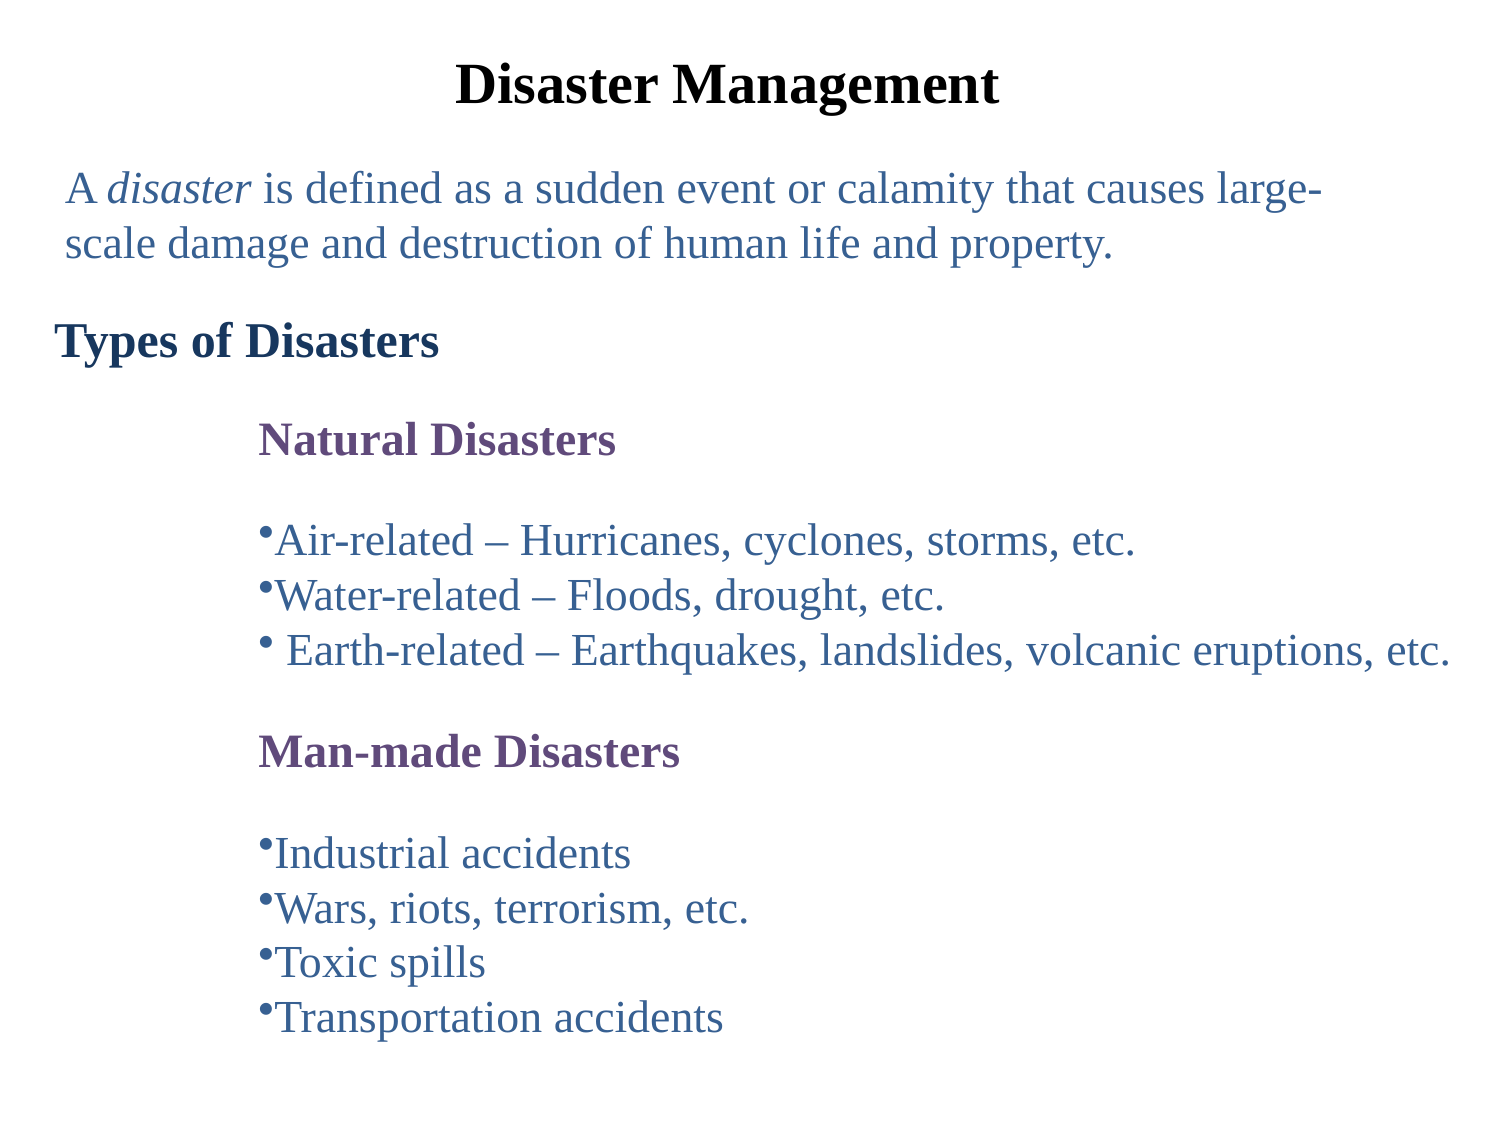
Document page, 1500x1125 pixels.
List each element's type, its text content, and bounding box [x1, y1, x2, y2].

text_box Types of Disasters [39, 299, 455, 375]
text_box Disaster Management [440, 37, 1015, 123]
text_box A disaster is defined as a sudden event or calamity that causes large-scale damage and destruction of human life and property. [49, 149, 1388, 275]
text_box Natural Disasters Air-related – Hurricanes, cyclones, storms, etc. Water-related – Floods, drought, etc. Earth-related – Earthquakes, landslides, volcanic eruptions, etc. Man-made Disasters Industrial accidents Wars, riots, terrorism, etc. Toxic spills Transportation accidents [243, 399, 1467, 1050]
